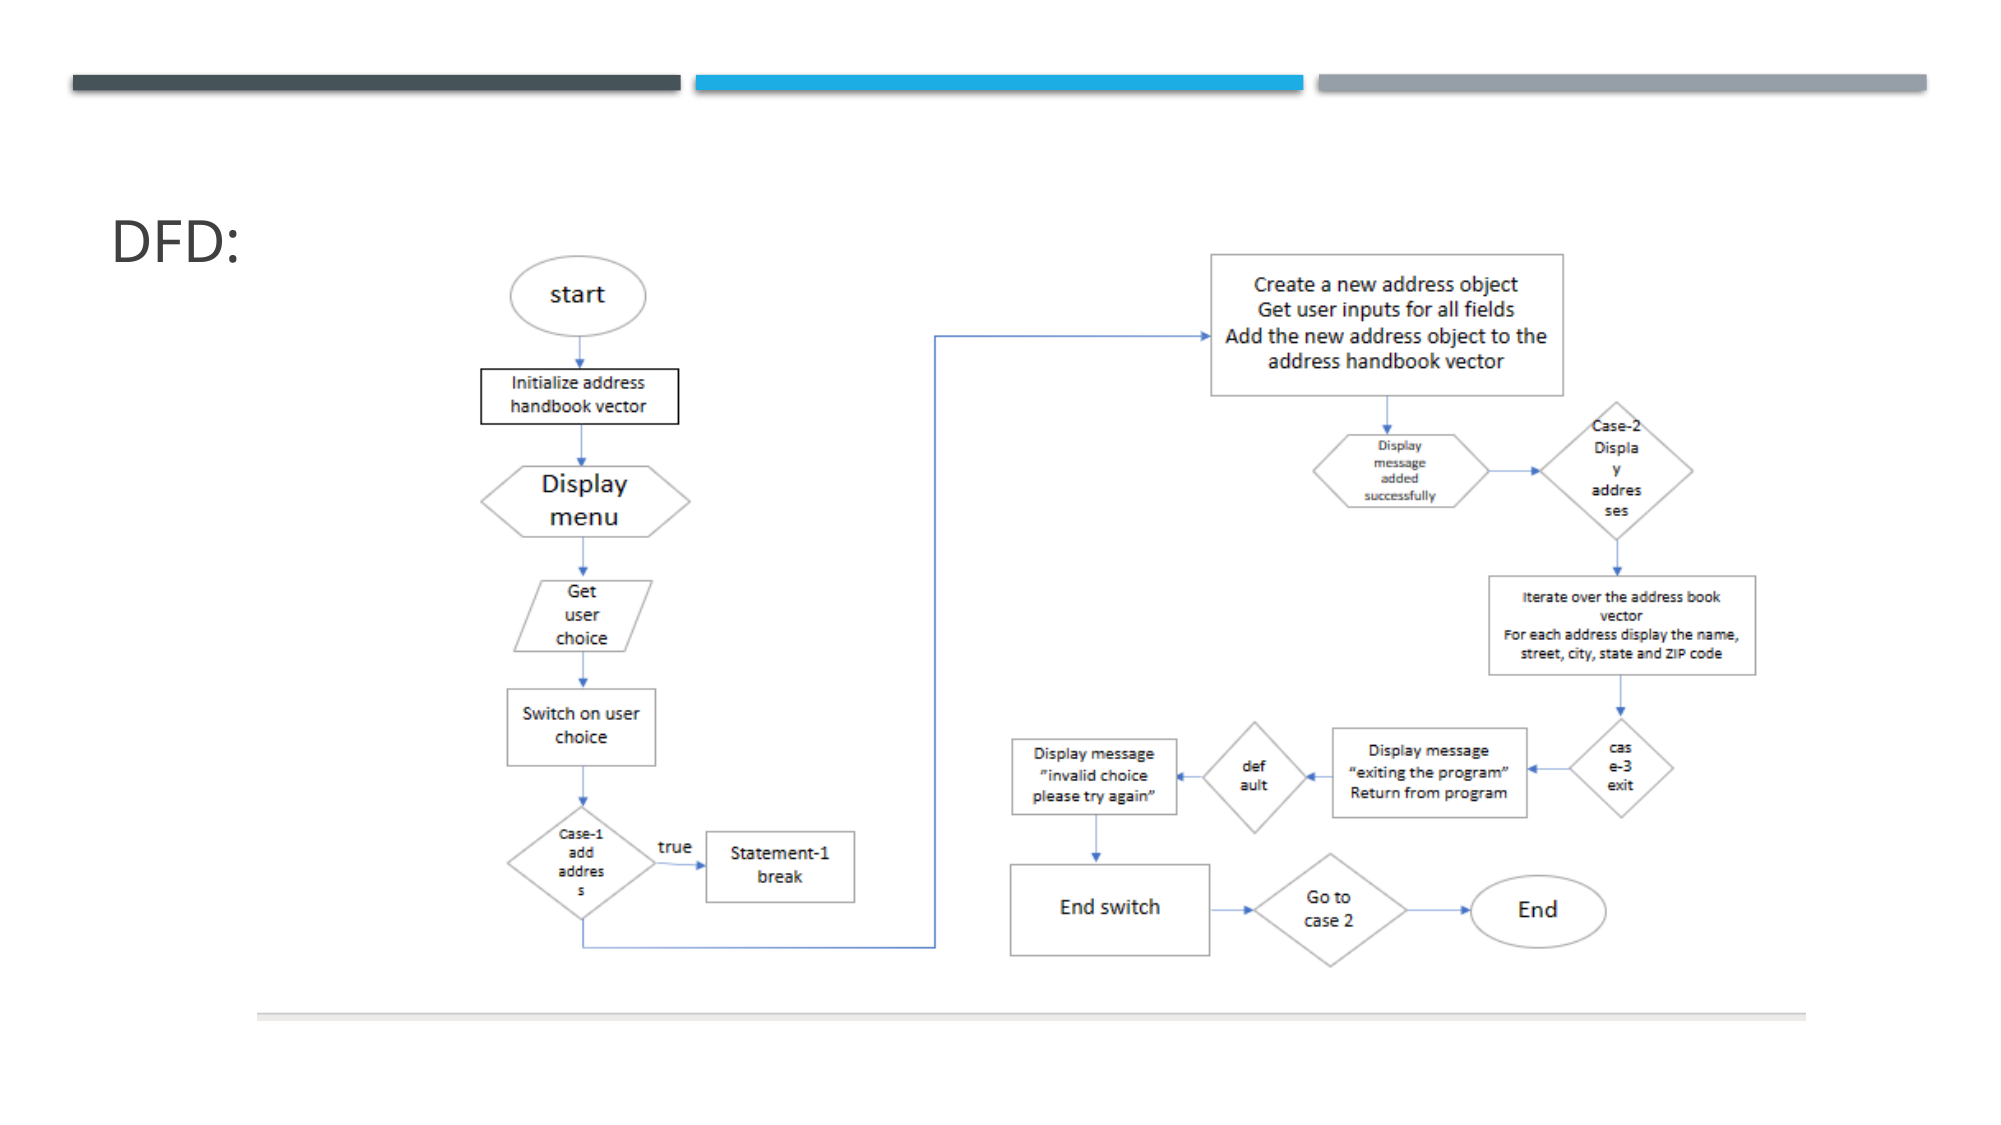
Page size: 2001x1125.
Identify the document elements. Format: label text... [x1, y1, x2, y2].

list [256, 170, 1807, 1022]
title DFD: [95, 119, 1905, 282]
